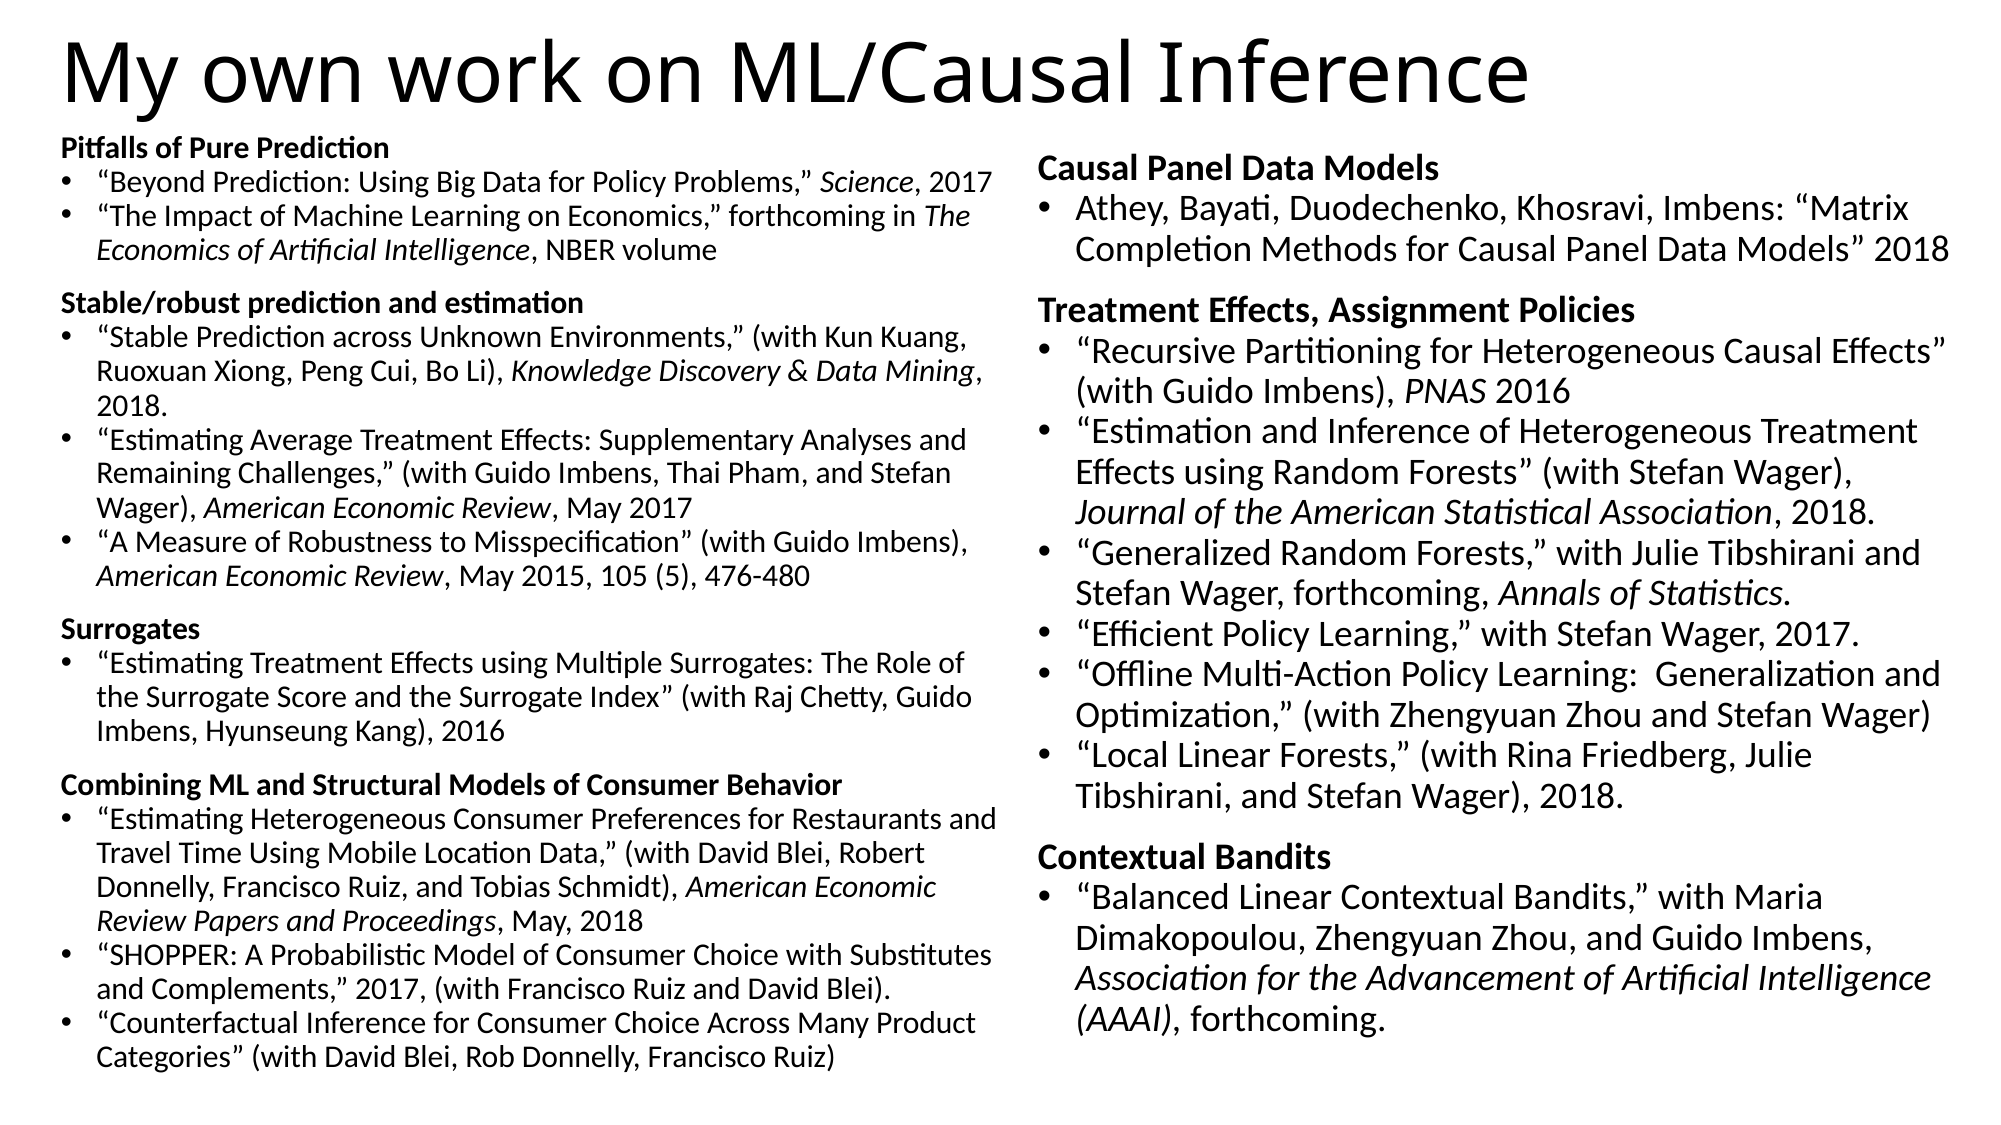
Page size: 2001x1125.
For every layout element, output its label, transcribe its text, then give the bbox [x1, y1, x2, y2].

title My own work on ML/Causal Inference [45, 0, 1901, 140]
list Pitfalls of Pure Prediction “Beyond Prediction: Using Big Data for Policy Problems,” Science, 2017 “The Impact of Machine Learning on Economics,” forthcoming in The Economics of Artificial Intelligence, NBER volume Stable/robust prediction and estimation “Stable Prediction across Unknown Environments,” (with Kun Kuang, Ruoxuan Xiong, Peng Cui, Bo Li), Knowledge Discovery & Data Mining, 2018. “Estimating Average Treatment Effects: Supplementary Analyses and Remaining Challenges,” (with Guido Imbens, Thai Pham, and Stefan Wager), American Economic Review, May 2017 “A Measure of Robustness to Misspecification” (with Guido Imbens), American Economic Review, May 2015, 105 (5), 476-480 Surrogates “Estimating Treatment Effects using Multiple Surrogates: The Role of the Surrogate Score and the Surrogate Index” (with Raj Chetty, Guido Imbens, Hyunseung Kang), 2016 Combining ML and Structural Models of Consumer Behavior “Estimating Heterogeneous Consumer Preferences for Restaurants and Travel Time Using Mobile Location Data,” (with David Blei, Robert Donnelly, Francisco Ruiz, and Tobias Schmidt), American Economic Review Papers and Proceedings, May, 2018 “SHOPPER: A Probabilistic Model of Consumer Choice with Substitutes and Complements,” 2017, (with Francisco Ruiz and David Blei). “Counterfactual Inference for Consumer Choice Across Many Product Categories” (with David Blei, Rob Donnelly, Francisco Ruiz) [45, 123, 1023, 1125]
list Causal Panel Data Models Athey, Bayati, Duodechenko, Khosravi, Imbens: “Matrix Completion Methods for Causal Panel Data Models” 2018 Treatment Effects, Assignment Policies “Recursive Partitioning for Heterogeneous Causal Effects” (with Guido Imbens), PNAS 2016 “Estimation and Inference of Heterogeneous Treatment Eﬀects using Random Forests” (with Stefan Wager), Journal of the American Statistical Association, 2018. “Generalized Random Forests,” with Julie Tibshirani and Stefan Wager, forthcoming, Annals of Statistics. “Efficient Policy Learning,” with Stefan Wager, 2017. “Offline Multi-Action Policy Learning: Generalization and Optimization,” (with Zhengyuan Zhou and Stefan Wager) “Local Linear Forests,” (with Rina Friedberg, Julie Tibshirani, and Stefan Wager), 2018. Contextual Bandits “Balanced Linear Contextual Bandits,” with Maria Dimakopoulou, Zhengyuan Zhou, and Guido Imbens, Association for the Advancement of Artificial Intelligence (AAAI), forthcoming. [1022, 140, 1983, 1065]
